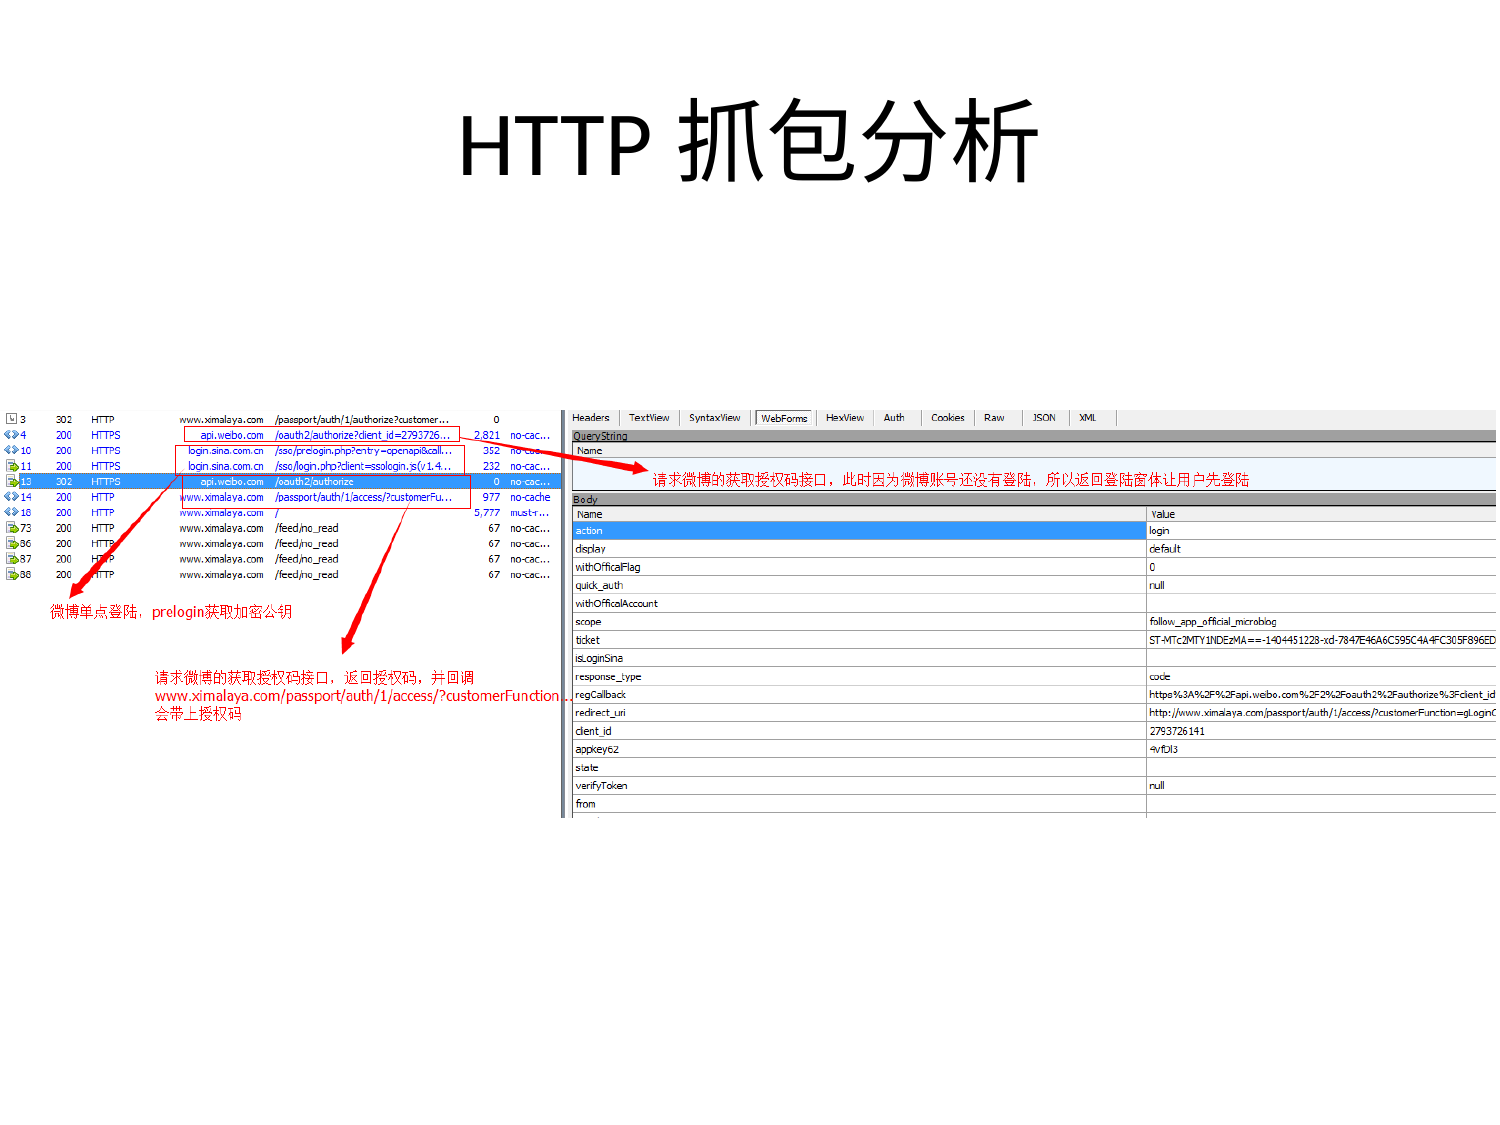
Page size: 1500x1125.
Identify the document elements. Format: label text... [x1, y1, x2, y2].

title HTTP抓包分析 [75, 45, 1425, 233]
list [0, 409, 1497, 818]
